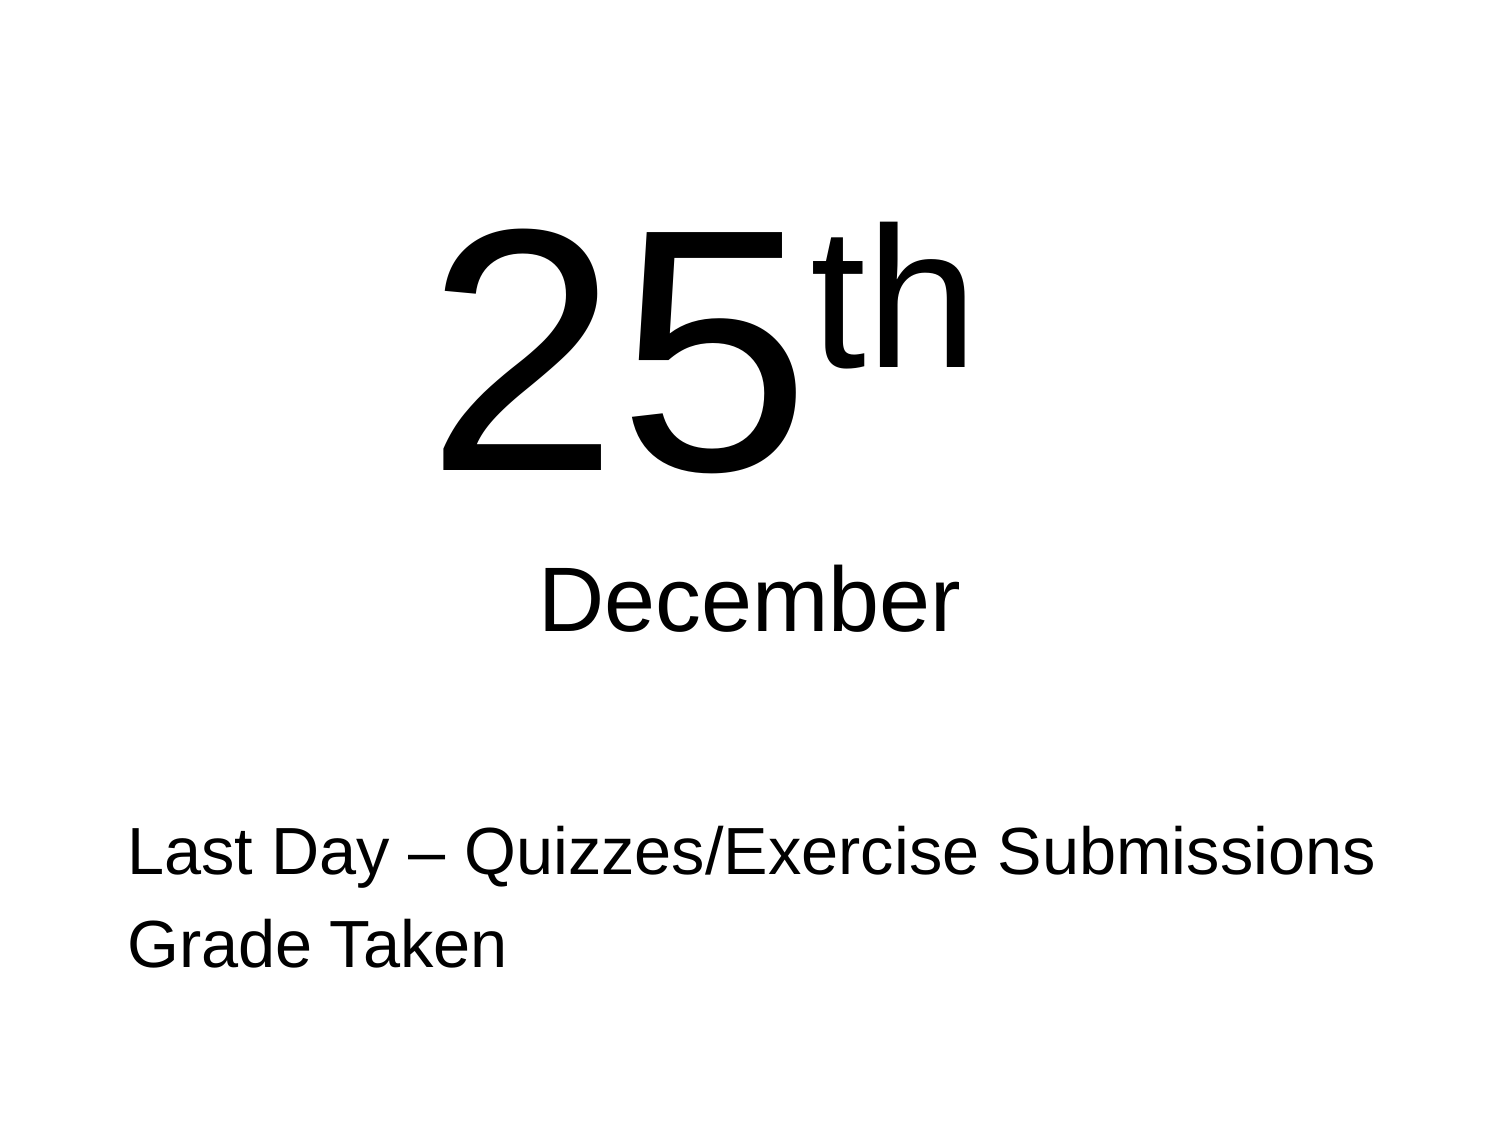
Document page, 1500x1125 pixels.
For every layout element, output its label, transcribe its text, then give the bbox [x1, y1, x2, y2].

title 25th December [112, 99, 1388, 675]
list Last Day – Quizzes/Exercise Submissions Grade Taken [112, 800, 1425, 1000]
